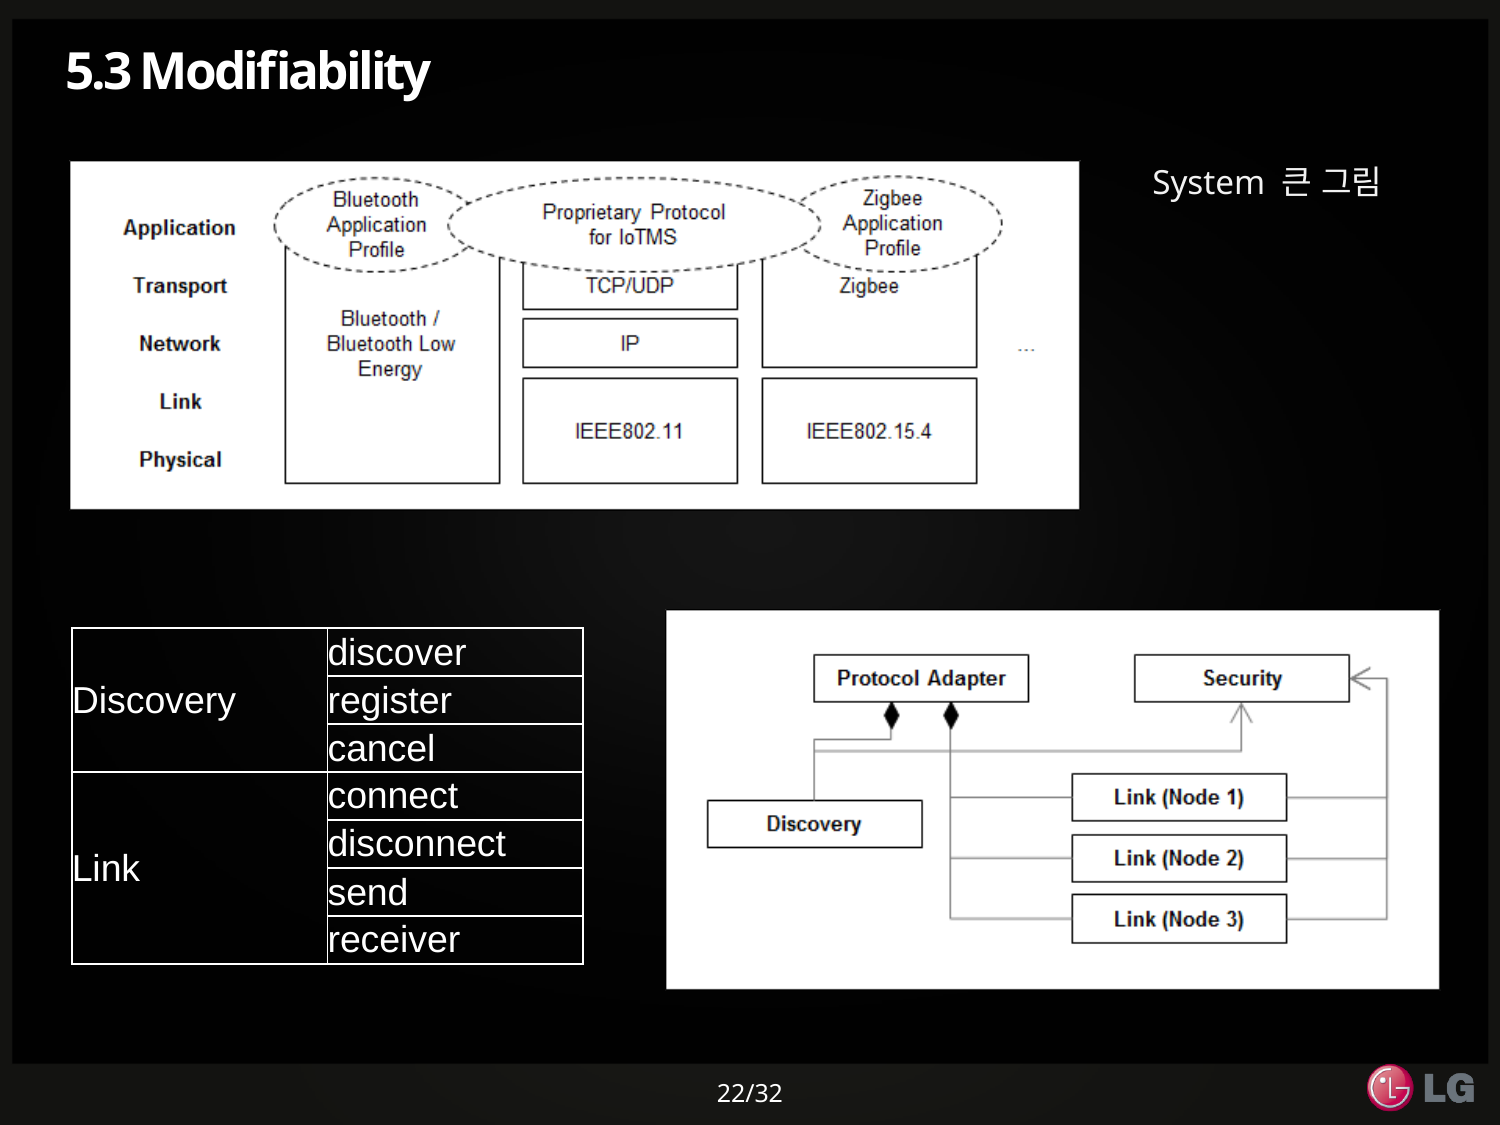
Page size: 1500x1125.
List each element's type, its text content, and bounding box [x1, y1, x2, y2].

table_cell send [328, 869, 582, 915]
table_header discover [328, 629, 582, 675]
slide_number 22/32 [575, 1064, 925, 1125]
table_cell Link [73, 773, 327, 963]
table_cell disconnect [328, 821, 582, 867]
table_header Discovery [73, 629, 327, 771]
title 5.3 Modifiability [50, 30, 1422, 108]
picture [0, 0, 1500, 1125]
table_cell register [328, 677, 582, 723]
table_cell receiver [328, 917, 582, 963]
table_cell connect [328, 773, 582, 819]
table_cell cancel [328, 725, 582, 771]
list System 큰 그림 [1137, 153, 1441, 535]
